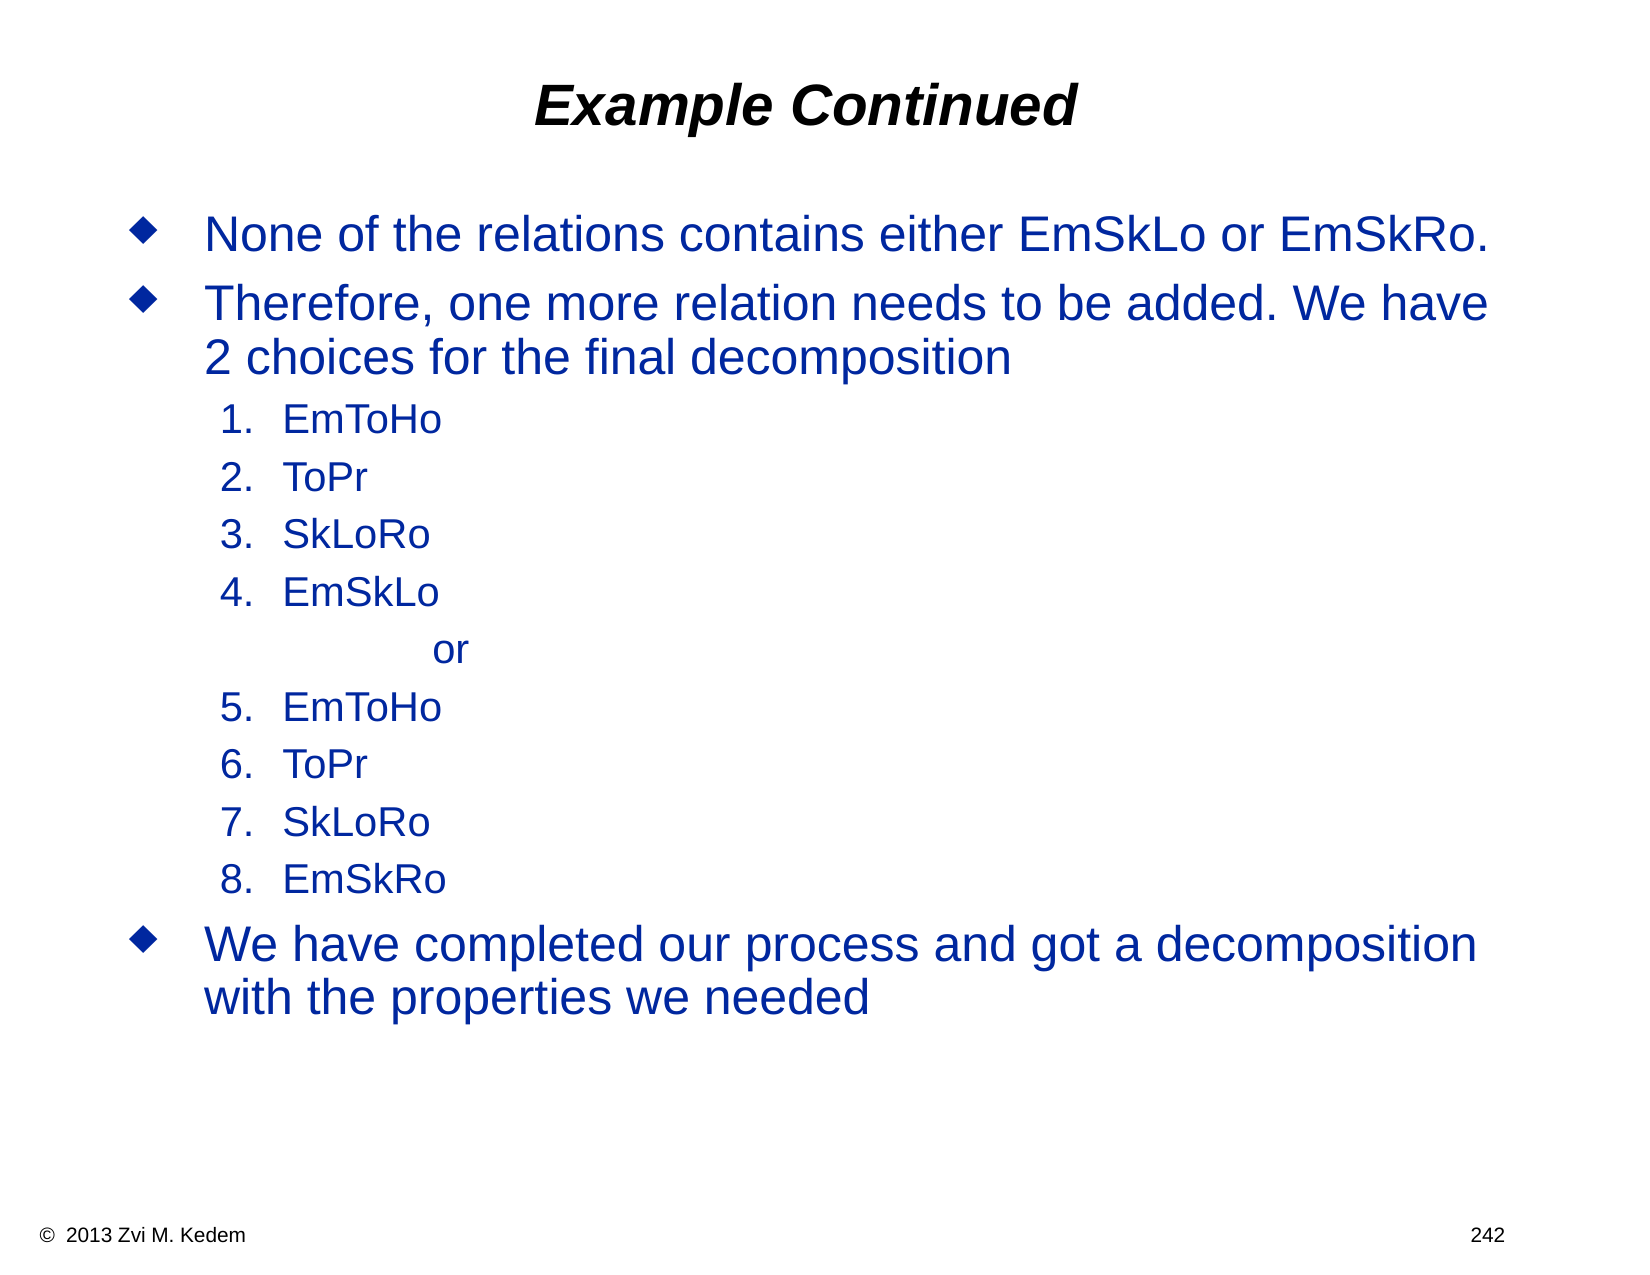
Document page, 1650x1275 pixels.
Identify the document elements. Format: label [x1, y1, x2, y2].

title [111, 36, 1501, 176]
list [111, 199, 1513, 1201]
